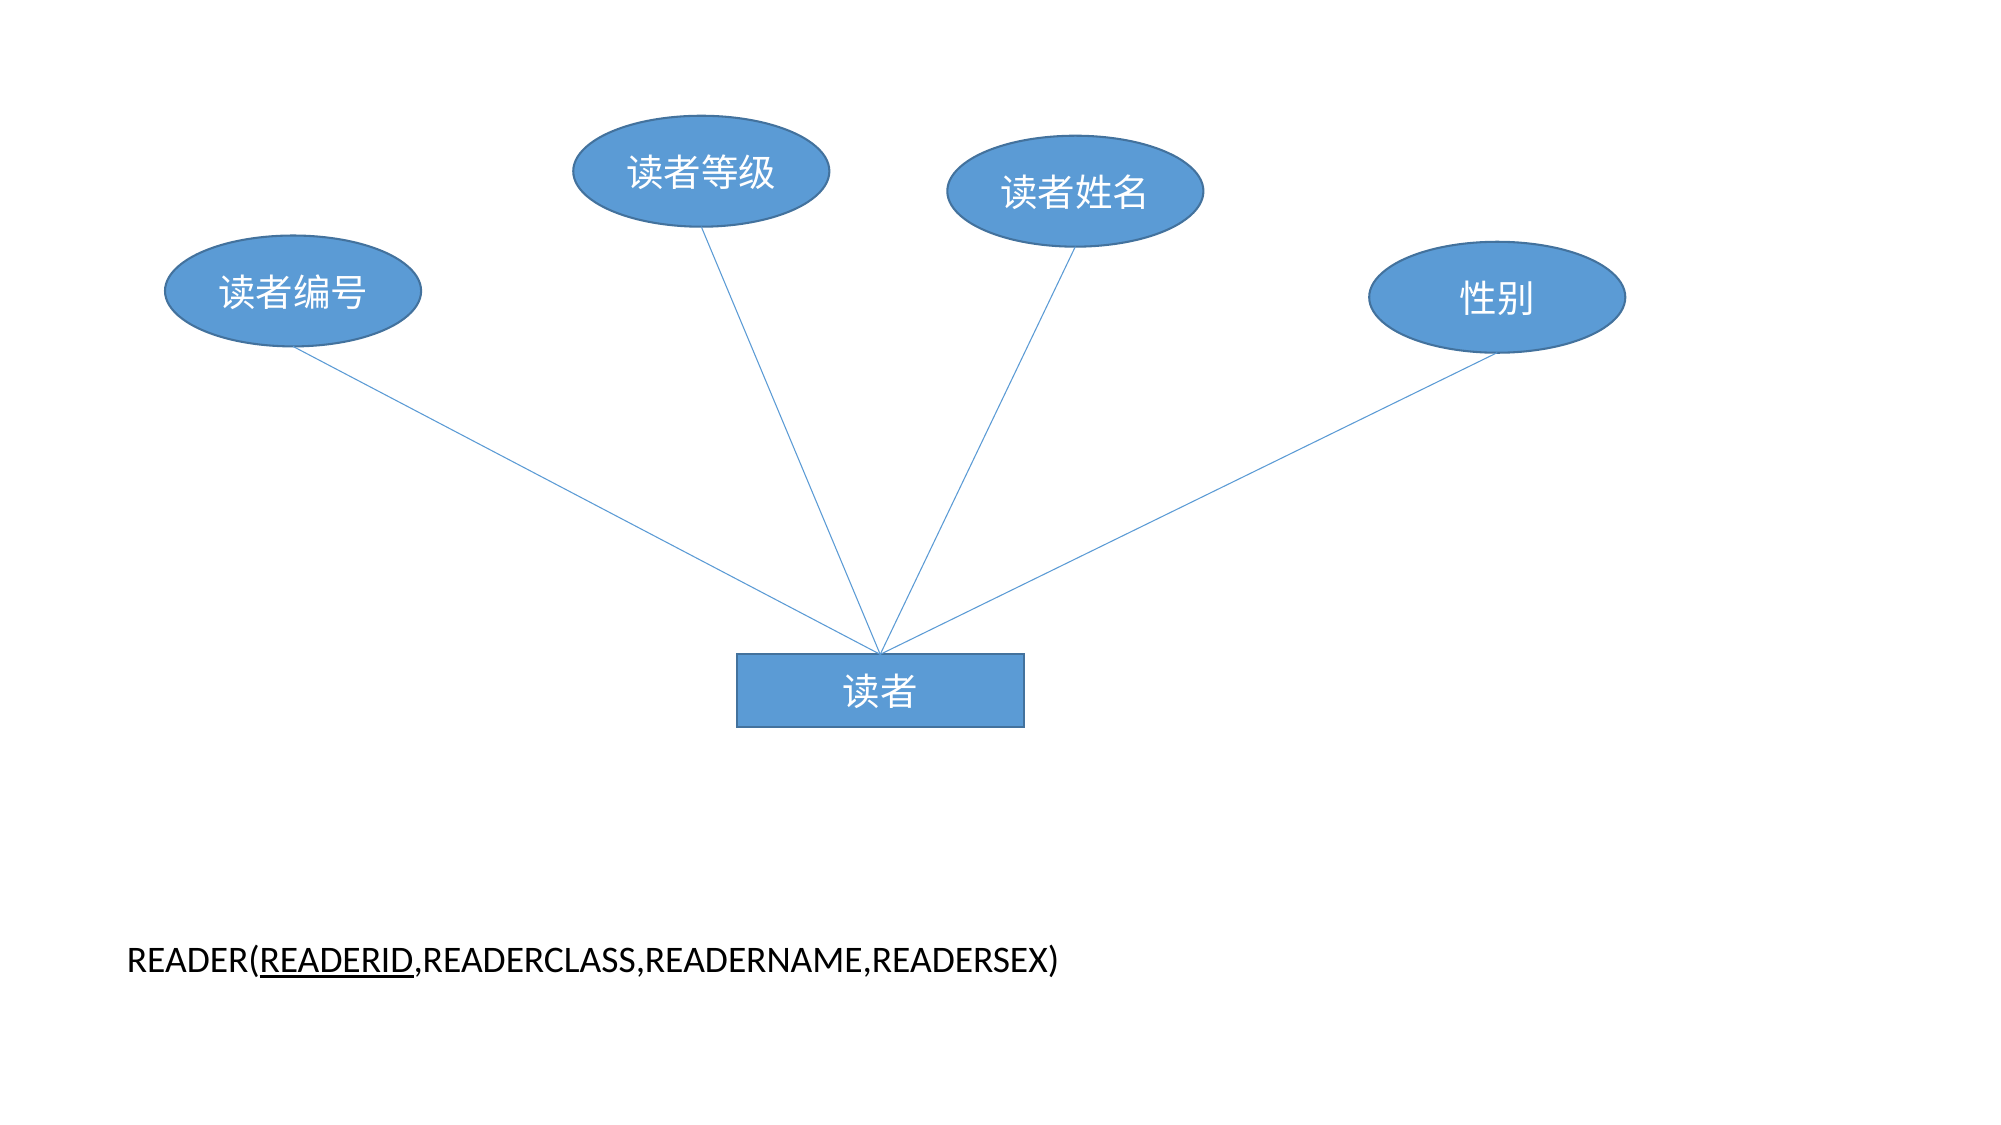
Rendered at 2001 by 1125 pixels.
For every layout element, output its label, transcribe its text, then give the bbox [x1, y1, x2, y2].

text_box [293, 346, 701, 655]
text_box 读者等级 [572, 114, 831, 228]
text_box 读者编号 [163, 234, 423, 348]
text_box 性别 [1368, 240, 1627, 354]
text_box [880, 352, 1498, 655]
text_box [701, 226, 881, 655]
text_box READER(READERID,READERCLASS,READERNAME,READERSEX) [112, 927, 1427, 988]
text_box 读者姓名 [946, 134, 1205, 248]
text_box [880, 246, 1076, 352]
text_box 读者 [736, 655, 1025, 728]
